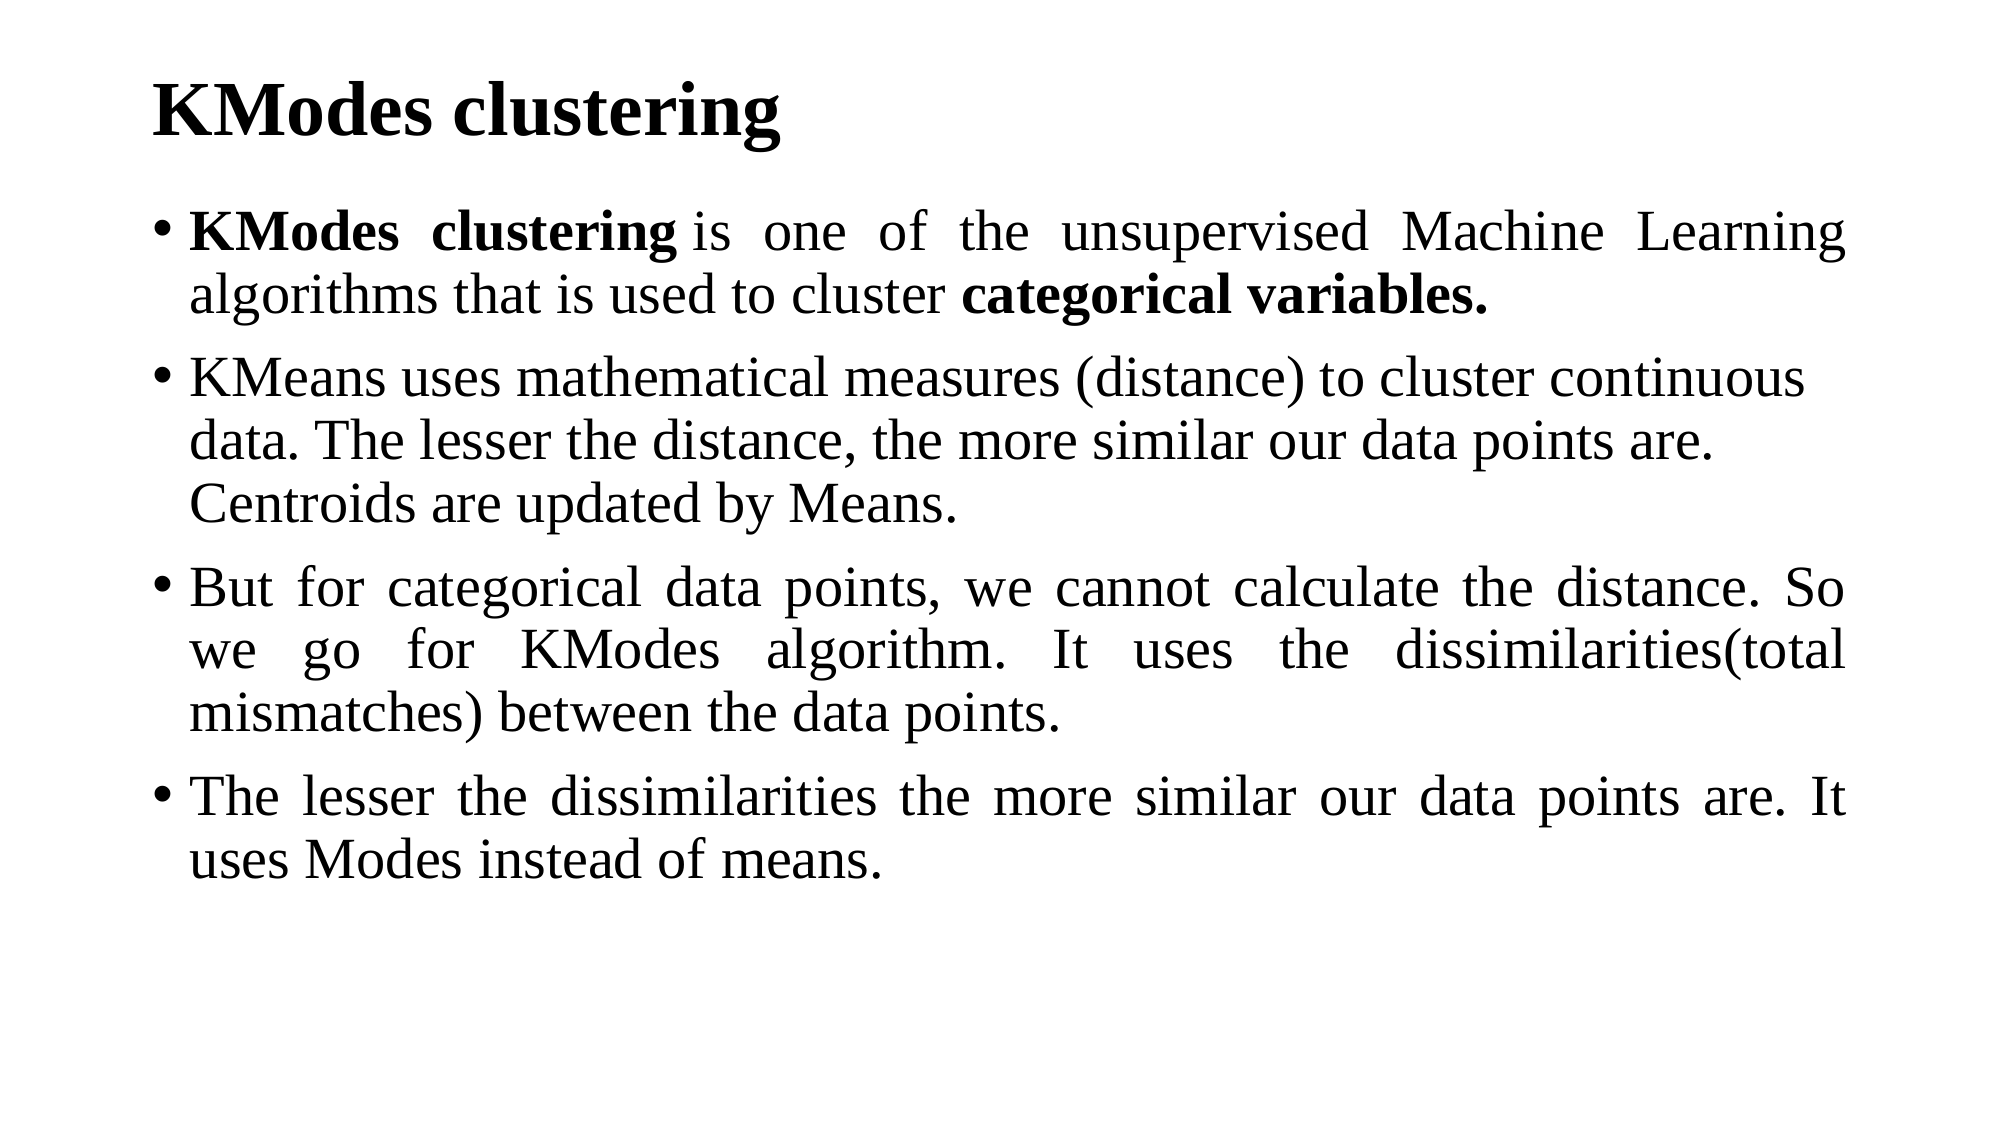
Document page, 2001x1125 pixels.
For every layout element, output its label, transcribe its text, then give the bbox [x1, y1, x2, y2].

title KModes clustering [137, 59, 1863, 160]
list KModes clustering is one of the unsupervised Machine Learning algorithms that is used to cluster categorical variables. KMeans uses mathematical measures (distance) to cluster continuous data. The lesser the distance, the more similar our data points are. Centroids are updated by Means. But for categorical data points, we cannot calculate the distance. So we go for KModes algorithm. It uses the dissimilarities(total mismatches) between the data points. The lesser the dissimilarities the more similar our data points are. It uses Modes instead of means. [137, 192, 1863, 1014]
